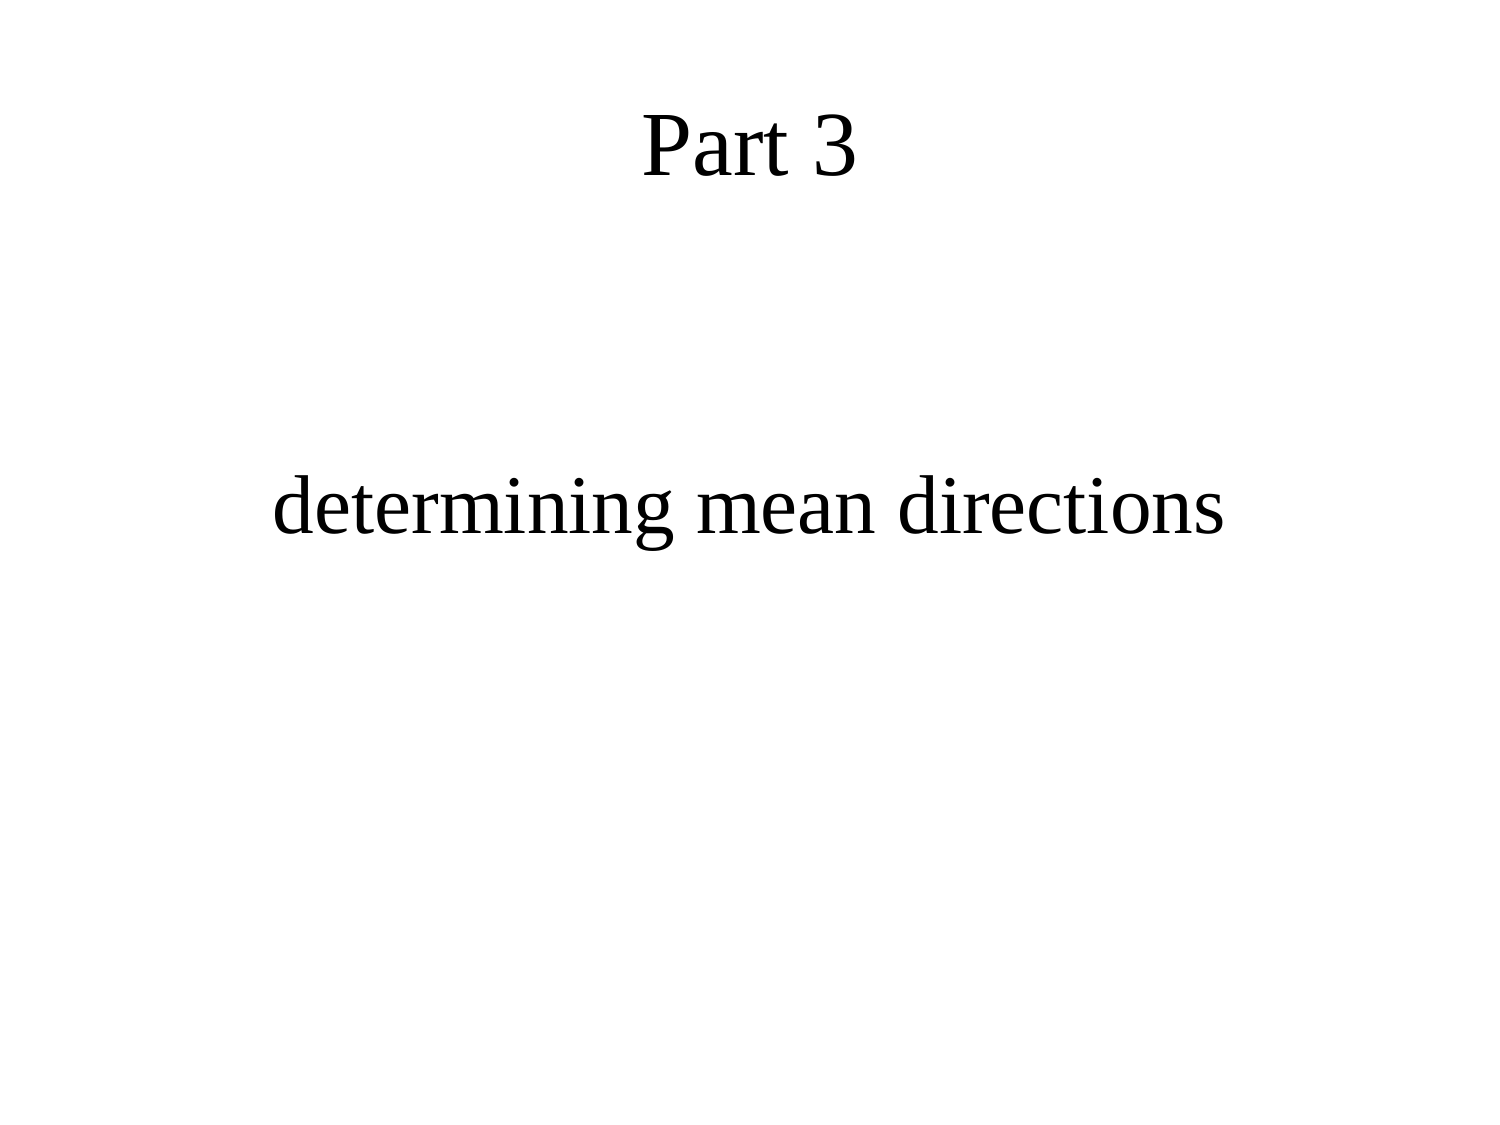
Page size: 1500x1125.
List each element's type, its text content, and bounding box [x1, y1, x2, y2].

text_box determining mean directions [0, 375, 1500, 725]
title Part 3 [75, 45, 1425, 233]
